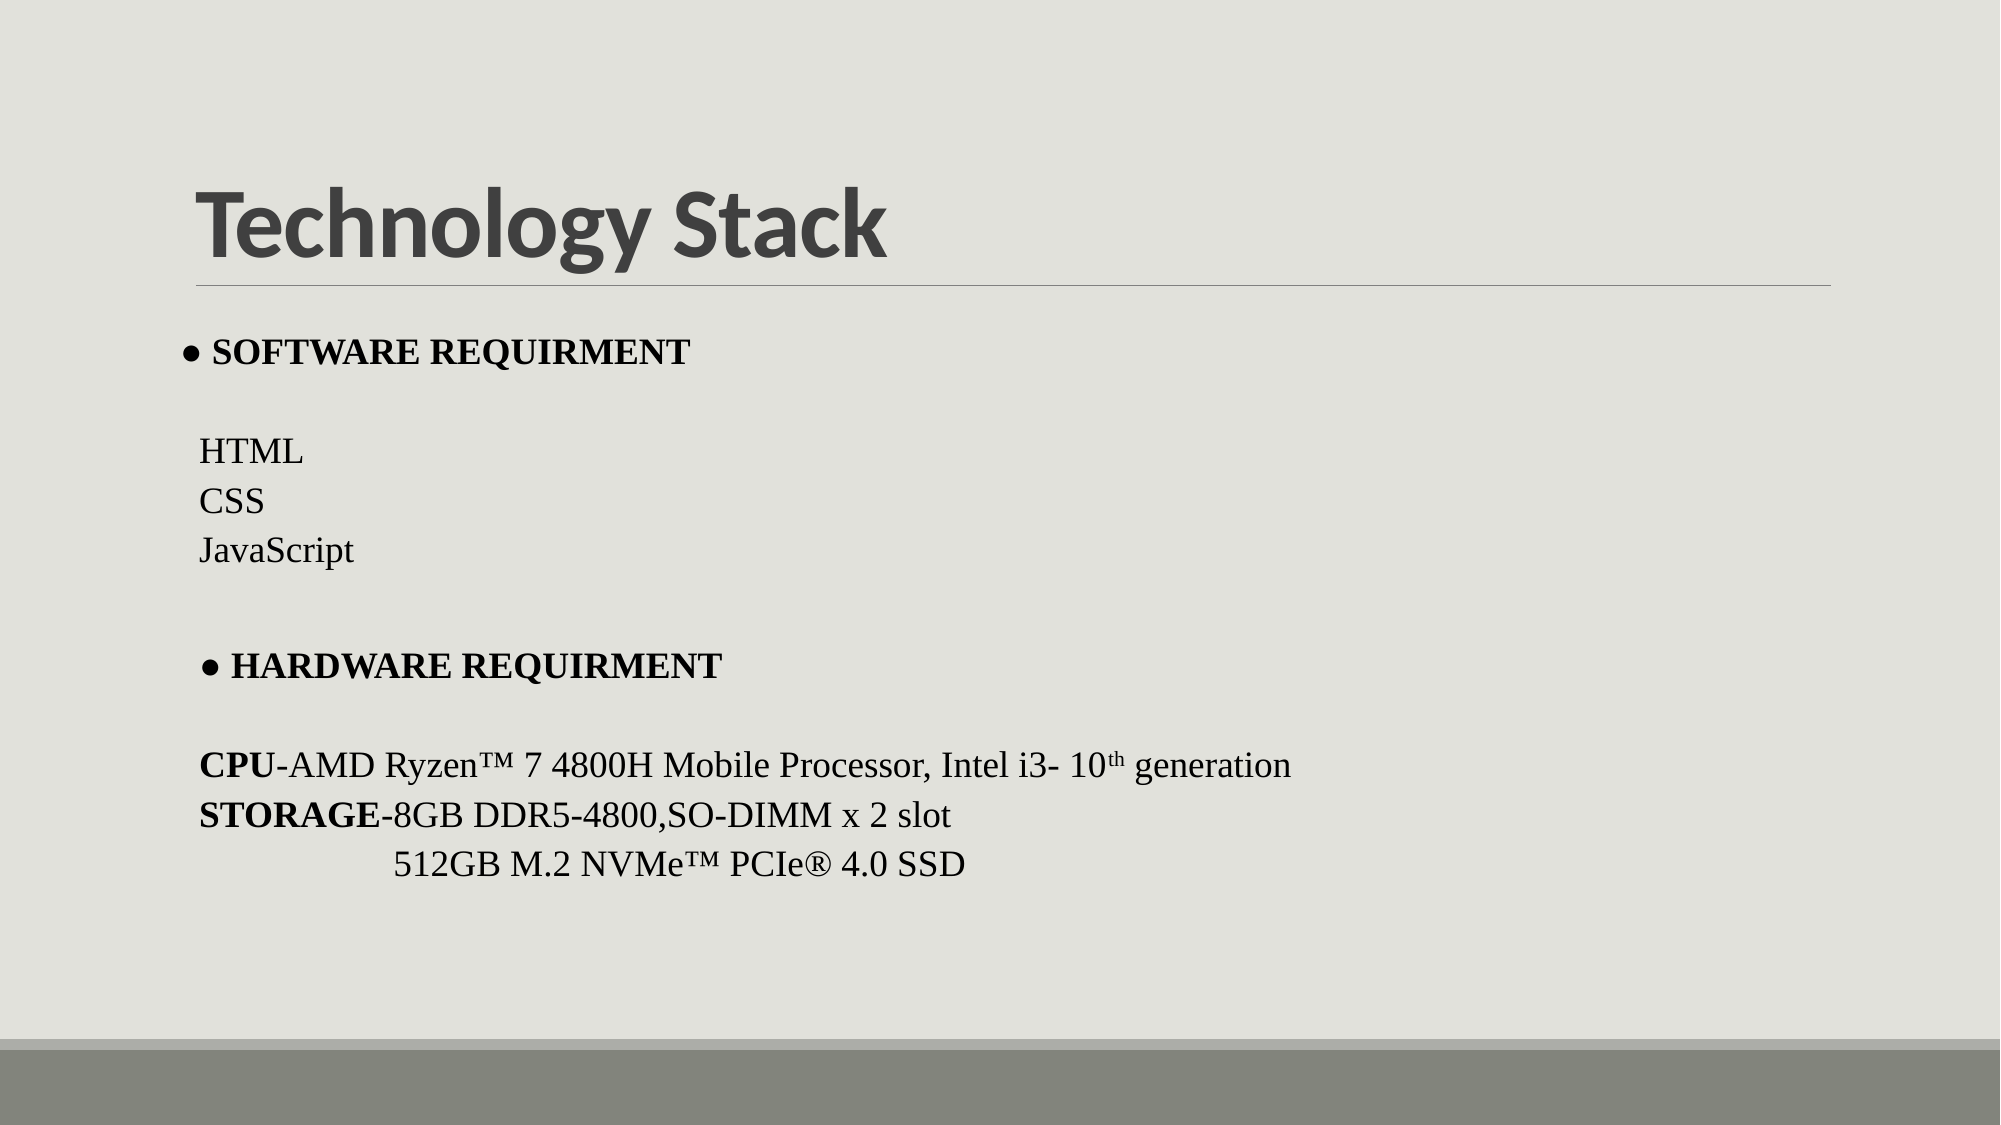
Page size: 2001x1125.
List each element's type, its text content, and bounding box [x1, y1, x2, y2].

list ● SOFTWARE REQUIRMENT HTML CSS JavaScript ● HARDWARE REQUIRMENT CPU-AMD Ryzen™ 7 4800H Mobile Processor, Intel i3- 10th generation STORAGE-8GB DDR5-4800,SO-DIMM x 2 slot 512GB M.2 NVMe™ PCIe® 4.0 SSD [180, 302, 1830, 963]
title Technology Stack [180, 47, 1830, 285]
